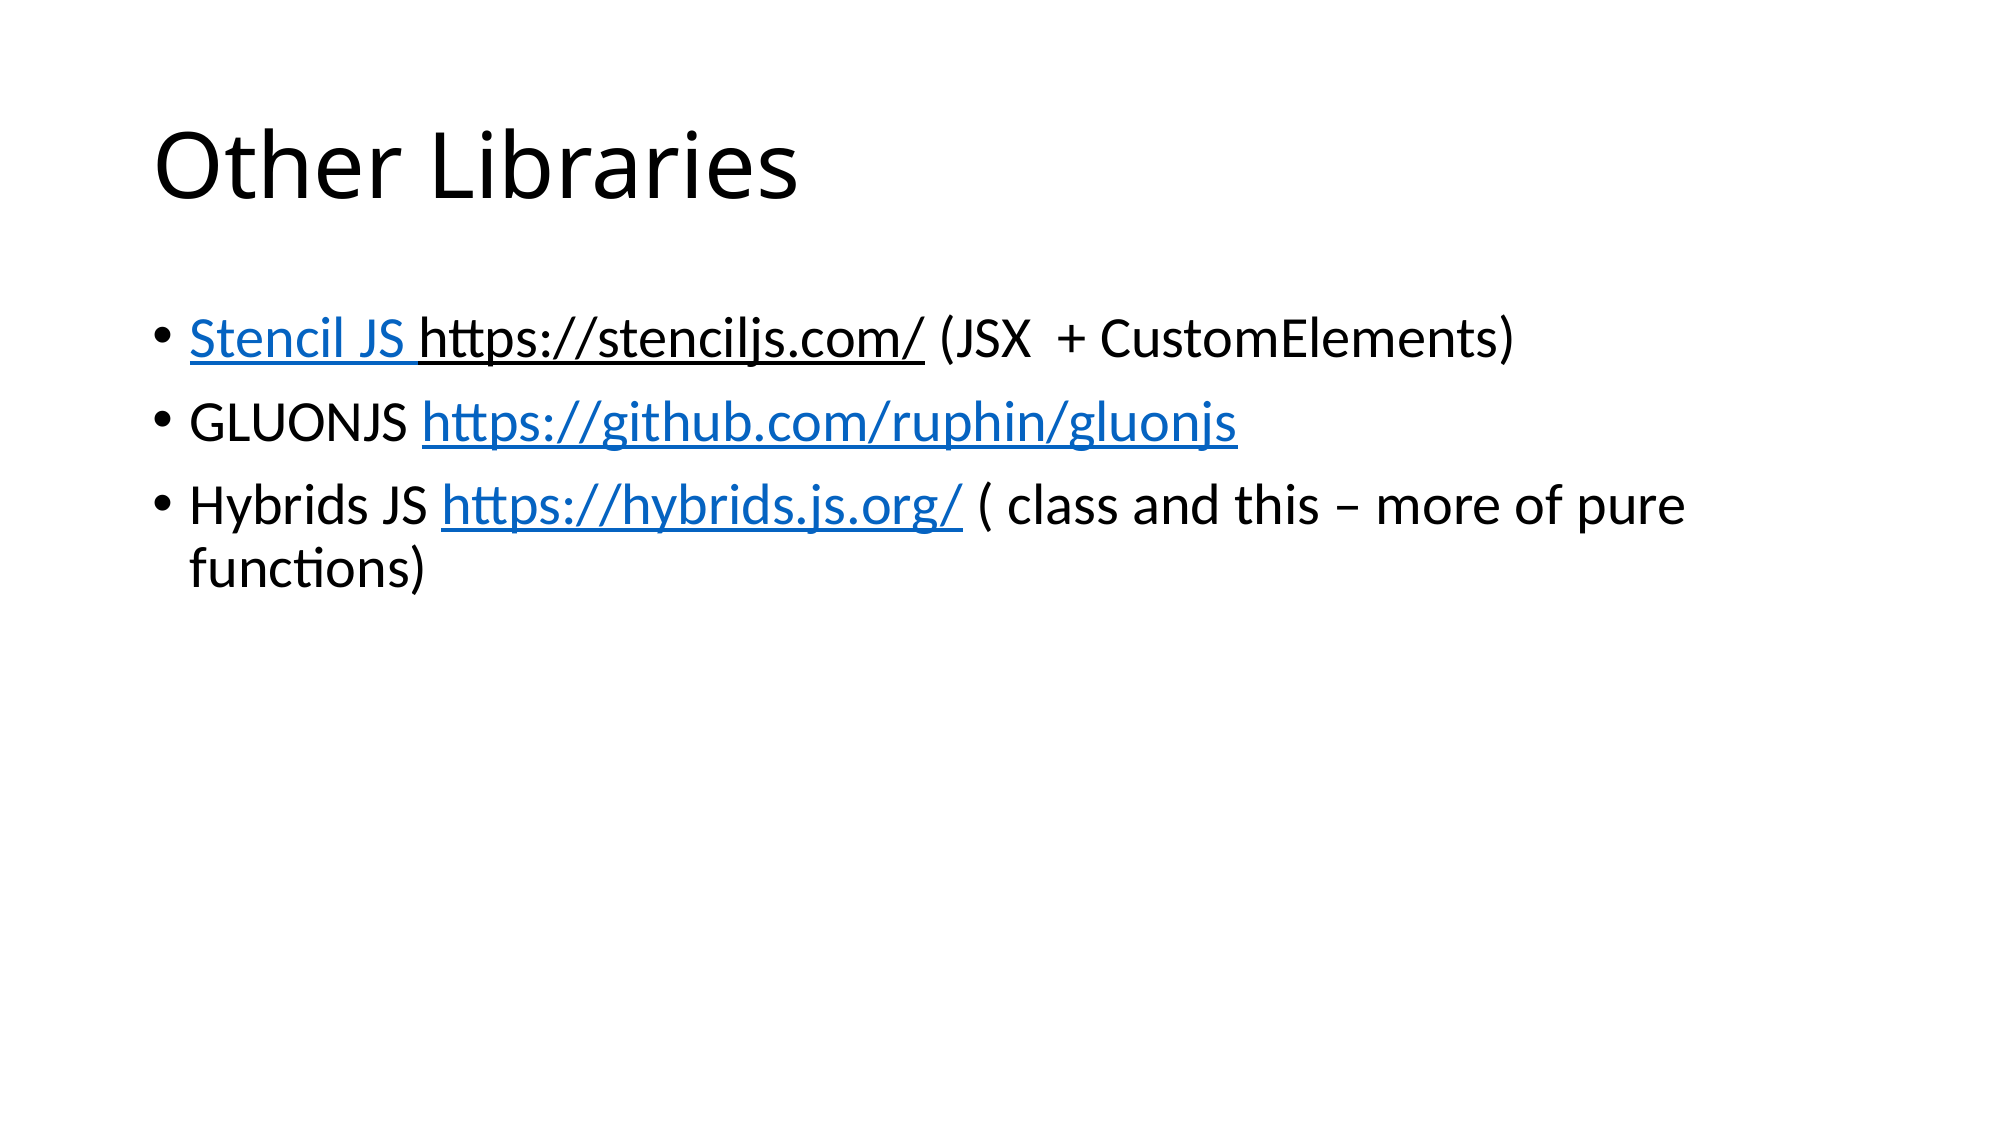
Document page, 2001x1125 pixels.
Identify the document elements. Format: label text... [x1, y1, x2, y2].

title Other Libraries [137, 59, 1863, 278]
list Stencil JS https://stenciljs.com/ (JSX + CustomElements) GLUONJS https://github.com/ruphin/gluonjs Hybrids JS https://hybrids.js.org/ ( class and this – more of pure functions) [137, 299, 1863, 1014]
